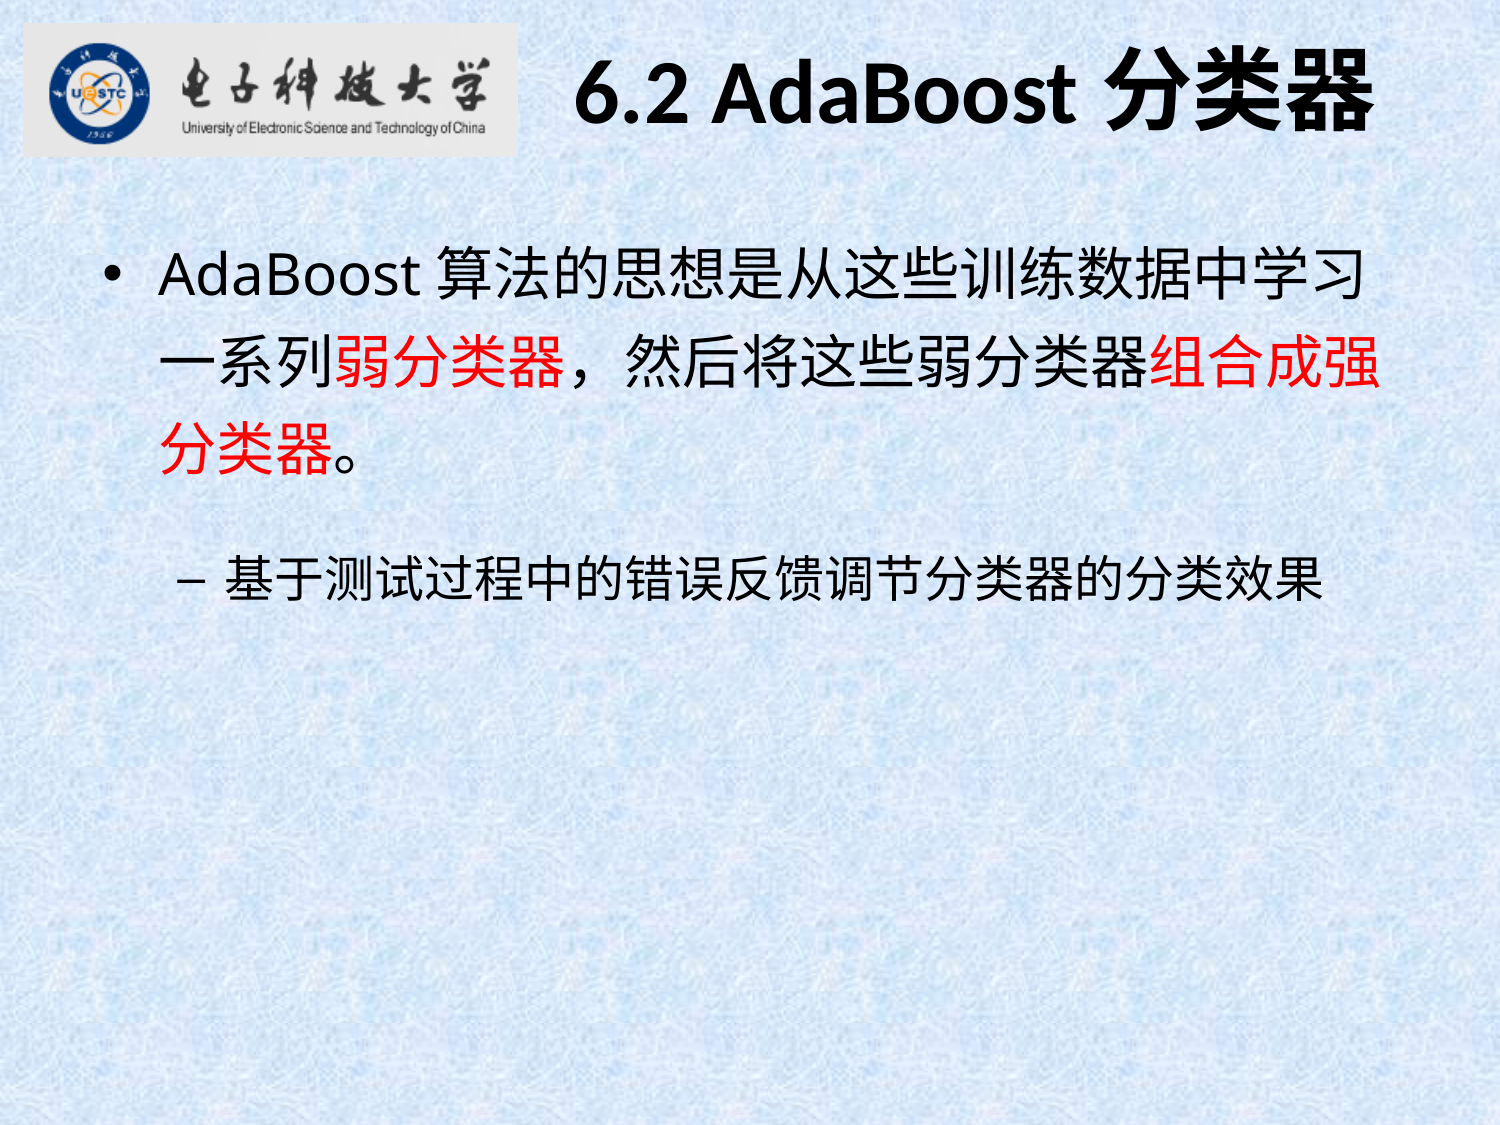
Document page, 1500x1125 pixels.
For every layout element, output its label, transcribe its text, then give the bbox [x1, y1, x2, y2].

picture [0, 0, 1500, 1125]
title 6.2 AdaBoost分类器 [549, 24, 1400, 175]
list AdaBoost算法的思想是从这些训练数据中学习一系列弱分类器，然后将这些弱分类器组合成强分类器。 基于测试过程中的错误反馈调节分类器的分类效果 [87, 212, 1425, 1088]
